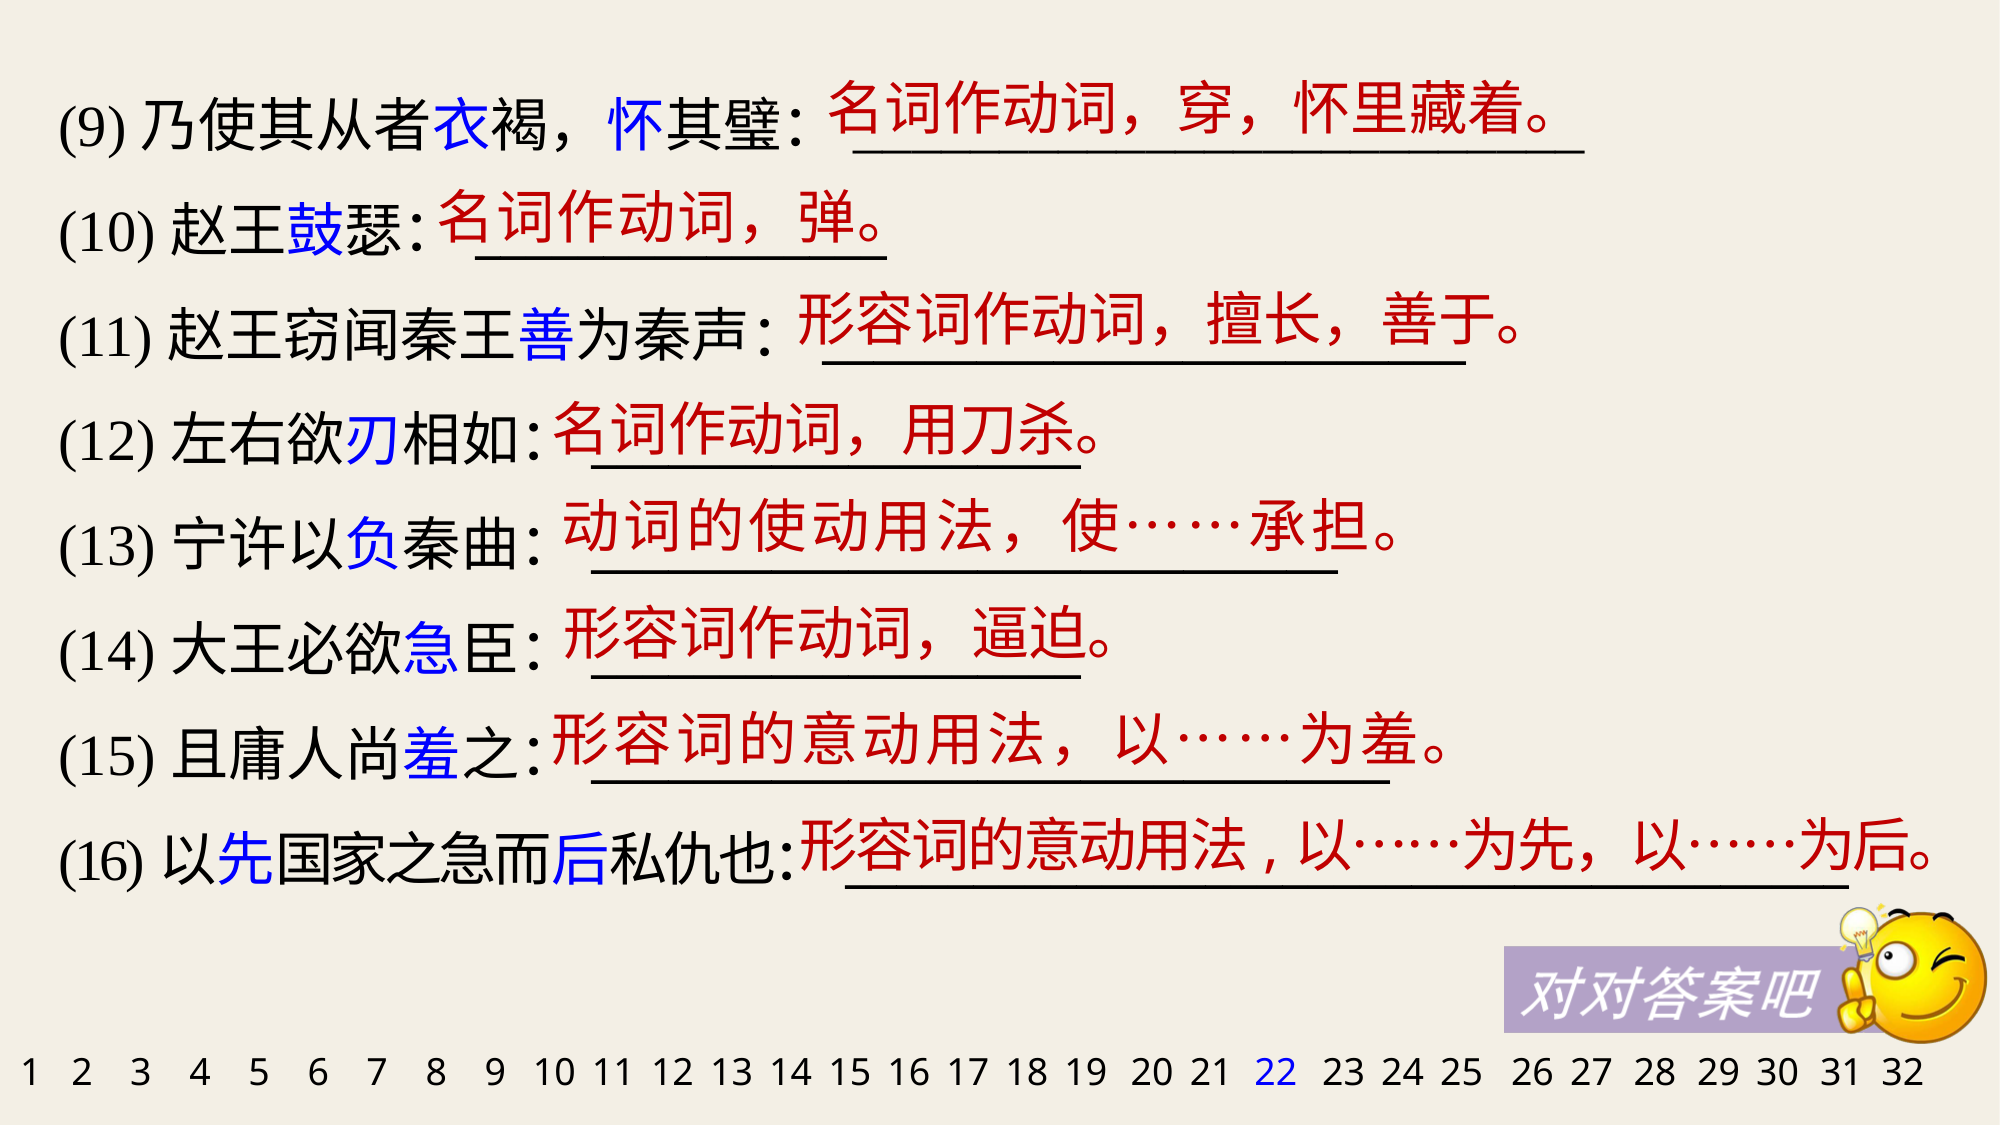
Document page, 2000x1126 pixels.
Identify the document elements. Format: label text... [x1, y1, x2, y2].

text_box 31 [1811, 1067, 1870, 1118]
text_box 2 [49, 1023, 108, 1118]
text_box 23 [1311, 1023, 1370, 1118]
text_box 32 [1870, 1067, 1936, 1118]
text_box 13 [705, 1023, 758, 1118]
text_box 形容词作动词，逼迫。 [543, 550, 1258, 657]
text_box 形容词的意动用法，以……为羞。 [531, 657, 1443, 782]
text_box 名词作动词，用刀杀。 [531, 346, 1158, 472]
text_box 动词的使动用法，使……承担。 [541, 444, 1394, 570]
text_box 16 [876, 1023, 935, 1118]
text_box 6 [292, 1023, 344, 1118]
text_box 30 [1745, 1067, 1811, 1118]
text_box 7 [344, 1023, 403, 1118]
picture [1483, 902, 1988, 1059]
text_box 8 [403, 1023, 462, 1118]
text_box 4 [167, 1023, 226, 1118]
text_box 14 [758, 1023, 817, 1118]
text_box 18 [1001, 1023, 1053, 1118]
text_box 24 [1370, 1023, 1429, 1118]
text_box 形容词作动词，擅长，善于。 [777, 237, 1631, 363]
text_box 3 [108, 1023, 167, 1118]
text_box 22 [1243, 1023, 1309, 1118]
text_box 10 [521, 1023, 580, 1118]
text_box 名词作动词，穿，怀里藏着。 [806, 19, 1624, 152]
text_box 25 [1429, 1023, 1495, 1118]
text_box 形容词的意动用法,以……为先，以……为后。 [779, 763, 1929, 889]
text_box 11 [580, 1023, 640, 1118]
text_box 19 [1053, 1023, 1119, 1118]
text_box 26 [1500, 1067, 1559, 1118]
text_box 名词作动词，弹。 [416, 127, 878, 260]
text_box 17 [935, 1023, 1001, 1118]
text_box 9 [462, 1023, 521, 1118]
text_box 1 [0, 1023, 49, 1118]
text_box 5 [226, 1023, 292, 1118]
text_box 28 [1622, 1067, 1686, 1118]
text_box 12 [640, 1023, 705, 1118]
text_box 29 [1686, 1067, 1745, 1118]
text_box 27 [1559, 1067, 1622, 1118]
text_box (9)乃使其从者衣褐，怀其璧：_________________________ (10)赵王鼓瑟：________________ (11)赵王窃闻秦王善为秦声：_________________________ (12)左右欲刃相如：___________________ (13)宁许以负秦曲：_____________________________ (14)大王必欲急臣：___________________ (15)且庸人尚羞之：_______________________________ (16)以先国家之急而后私仇也：_______________________________________ [38, 42, 1969, 903]
text_box 15 [817, 1023, 876, 1118]
text_box 21 [1185, 1023, 1243, 1118]
text_box 20 [1119, 1023, 1185, 1118]
